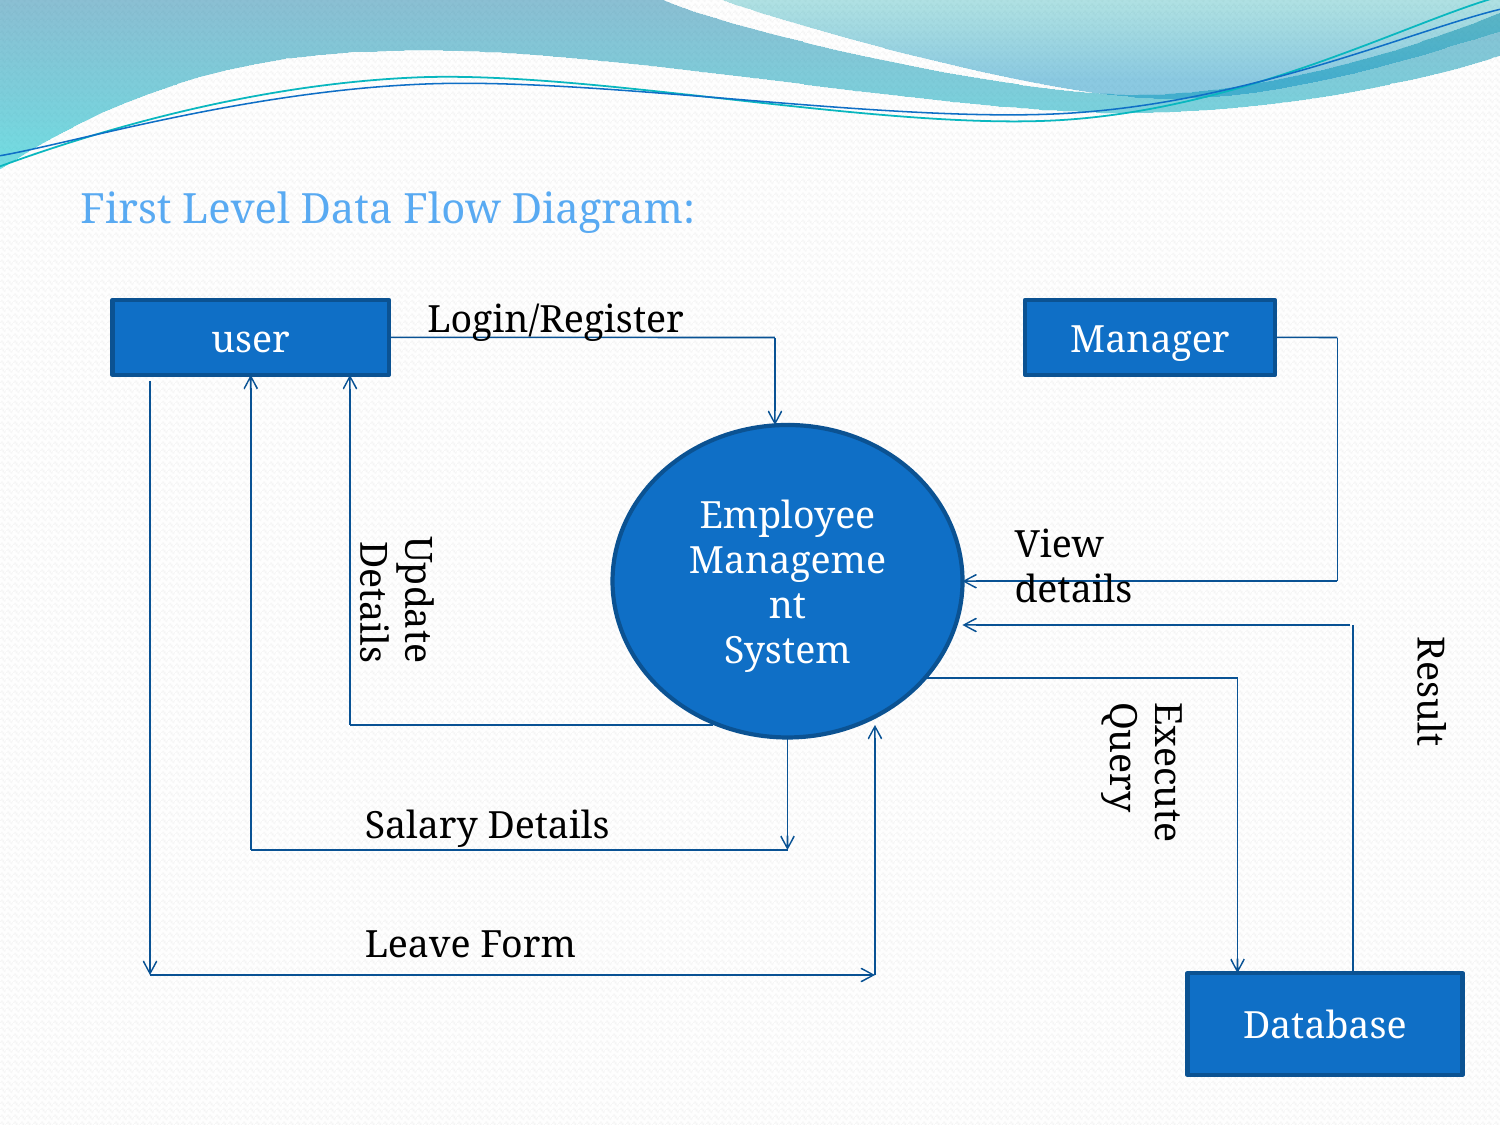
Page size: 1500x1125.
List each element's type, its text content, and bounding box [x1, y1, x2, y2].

text_box Manager [1023, 298, 1277, 377]
text_box Update Details [374, 399, 451, 679]
text_box First Level Data Flow Diagram: [65, 174, 713, 240]
text_box Login/Register [412, 287, 713, 337]
text_box Employee Management System [610, 422, 965, 740]
text_box Database [1185, 971, 1465, 1077]
text_box user [110, 298, 391, 377]
title [412, 340, 713, 346]
text_box [1233, 971, 1240, 979]
text_box View details [999, 591, 1238, 618]
text_box Result [1386, 612, 1463, 930]
text_box Salary Details [350, 793, 688, 849]
text_box Execute Query [1124, 688, 1200, 973]
text_box Leave Form [350, 912, 600, 973]
text_box View details [999, 512, 1238, 580]
